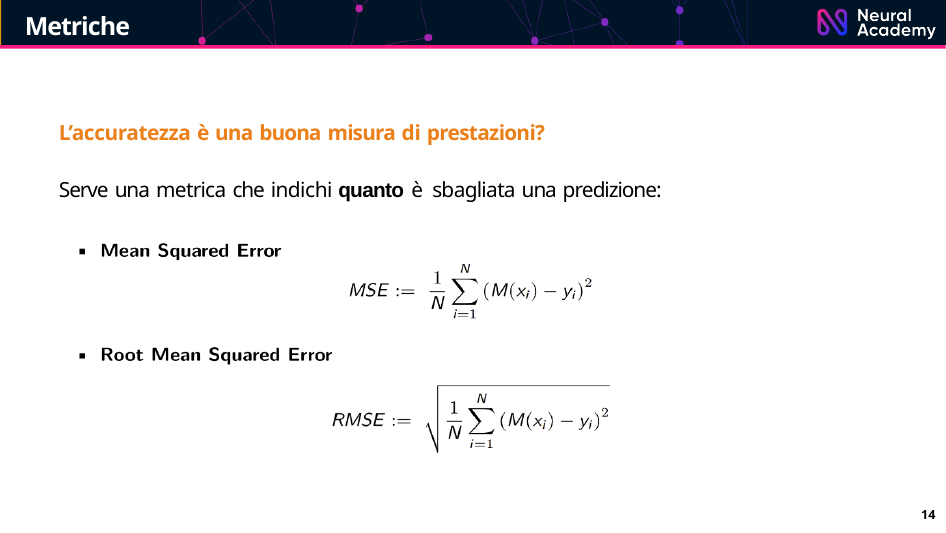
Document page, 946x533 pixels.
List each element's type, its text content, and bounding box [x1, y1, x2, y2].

picture [0, 0, 946, 45]
text_box Serve una metrica che indichi quanto è sbagliata una predizione: Mean Squared Error N [56, 113, 842, 265]
picture [59, 213, 736, 525]
slide_number 14 [913, 503, 938, 533]
